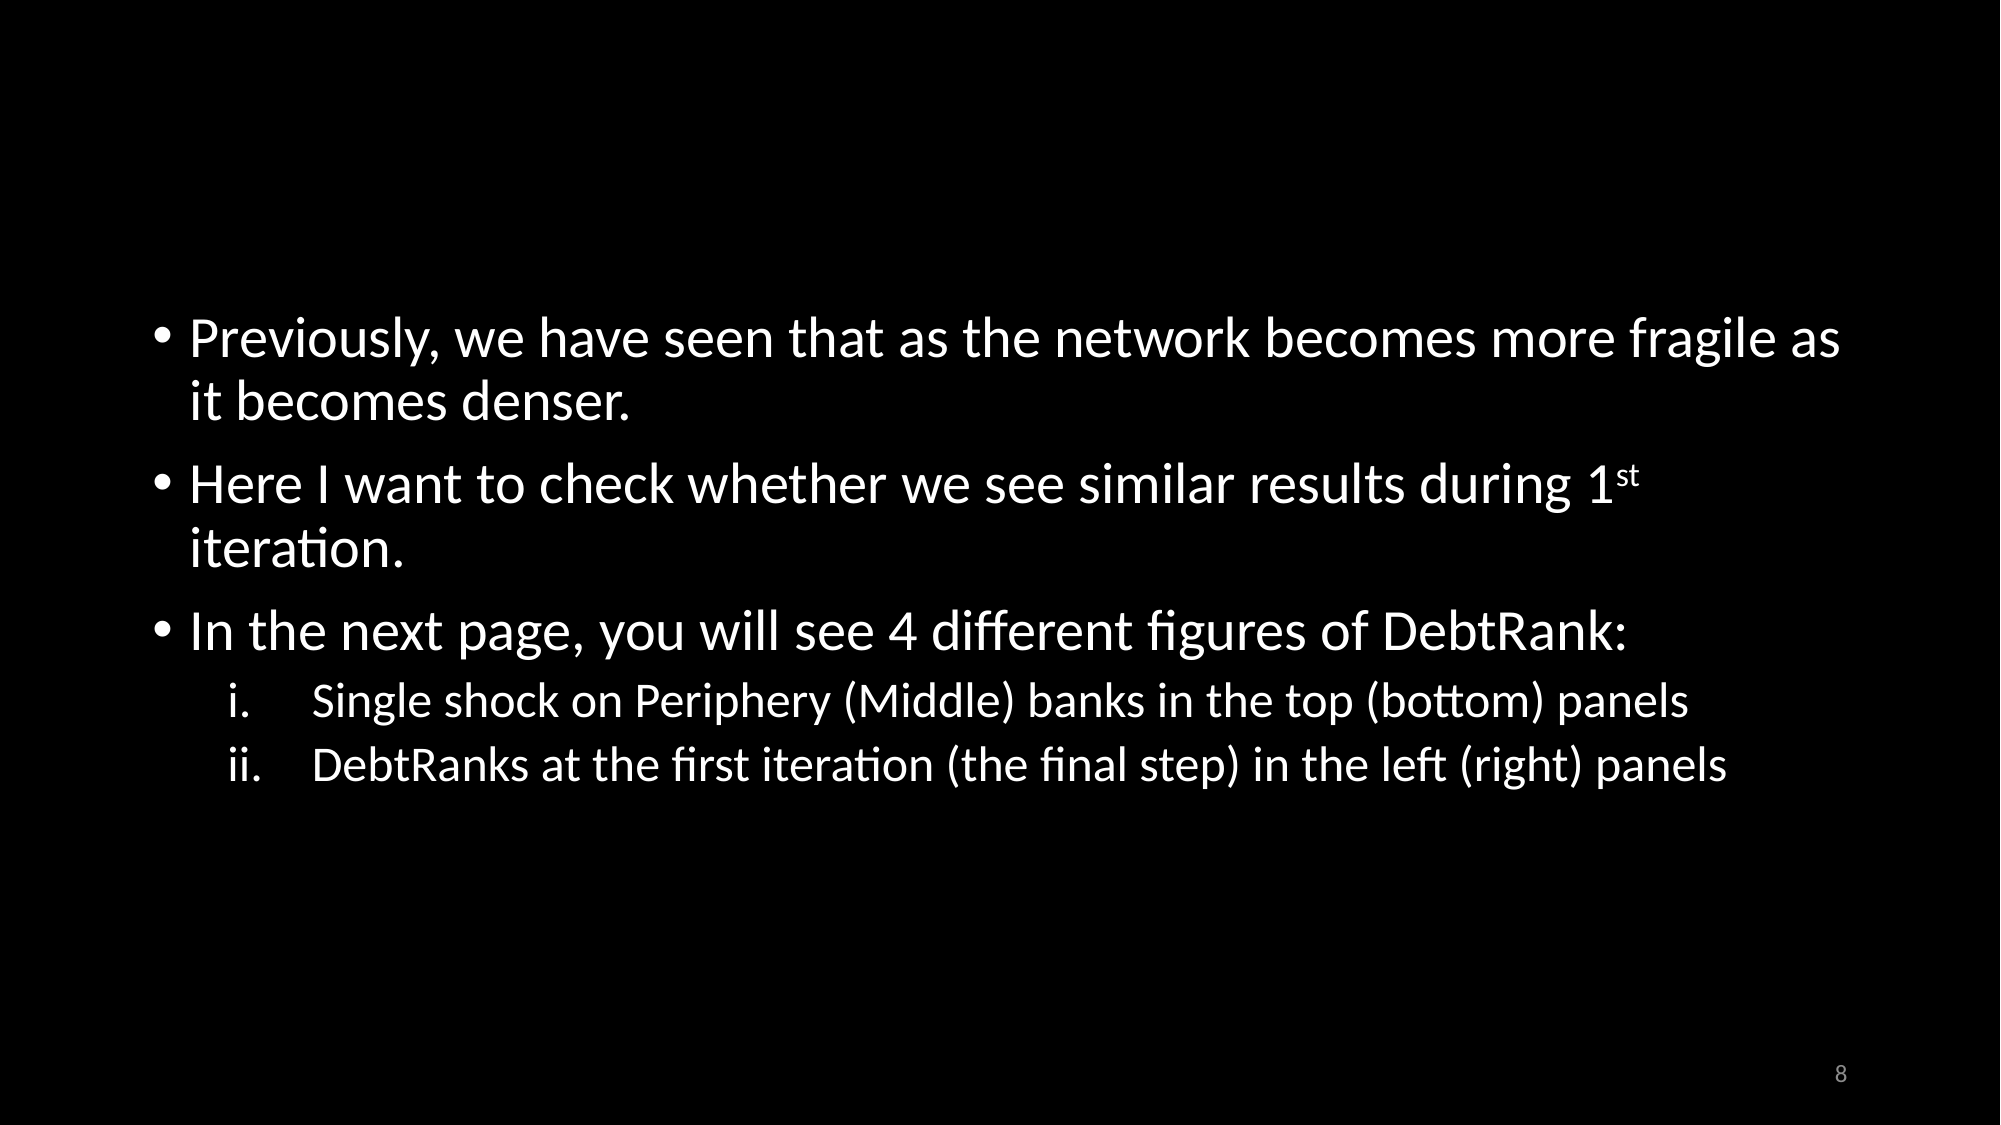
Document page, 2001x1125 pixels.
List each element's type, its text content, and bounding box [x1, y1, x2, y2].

list Previously, we have seen that as the network becomes more fragile as it becomes denser. Here I want to check whether we see similar results during 1st iteration. In the next page, you will see 4 different figures of DebtRank: Single shock on Periphery (Middle) banks in the top (bottom) panels DebtRanks at the first iteration (the final step) in the left (right) panels [137, 299, 1863, 1014]
slide_number 8 [1412, 1042, 1863, 1103]
